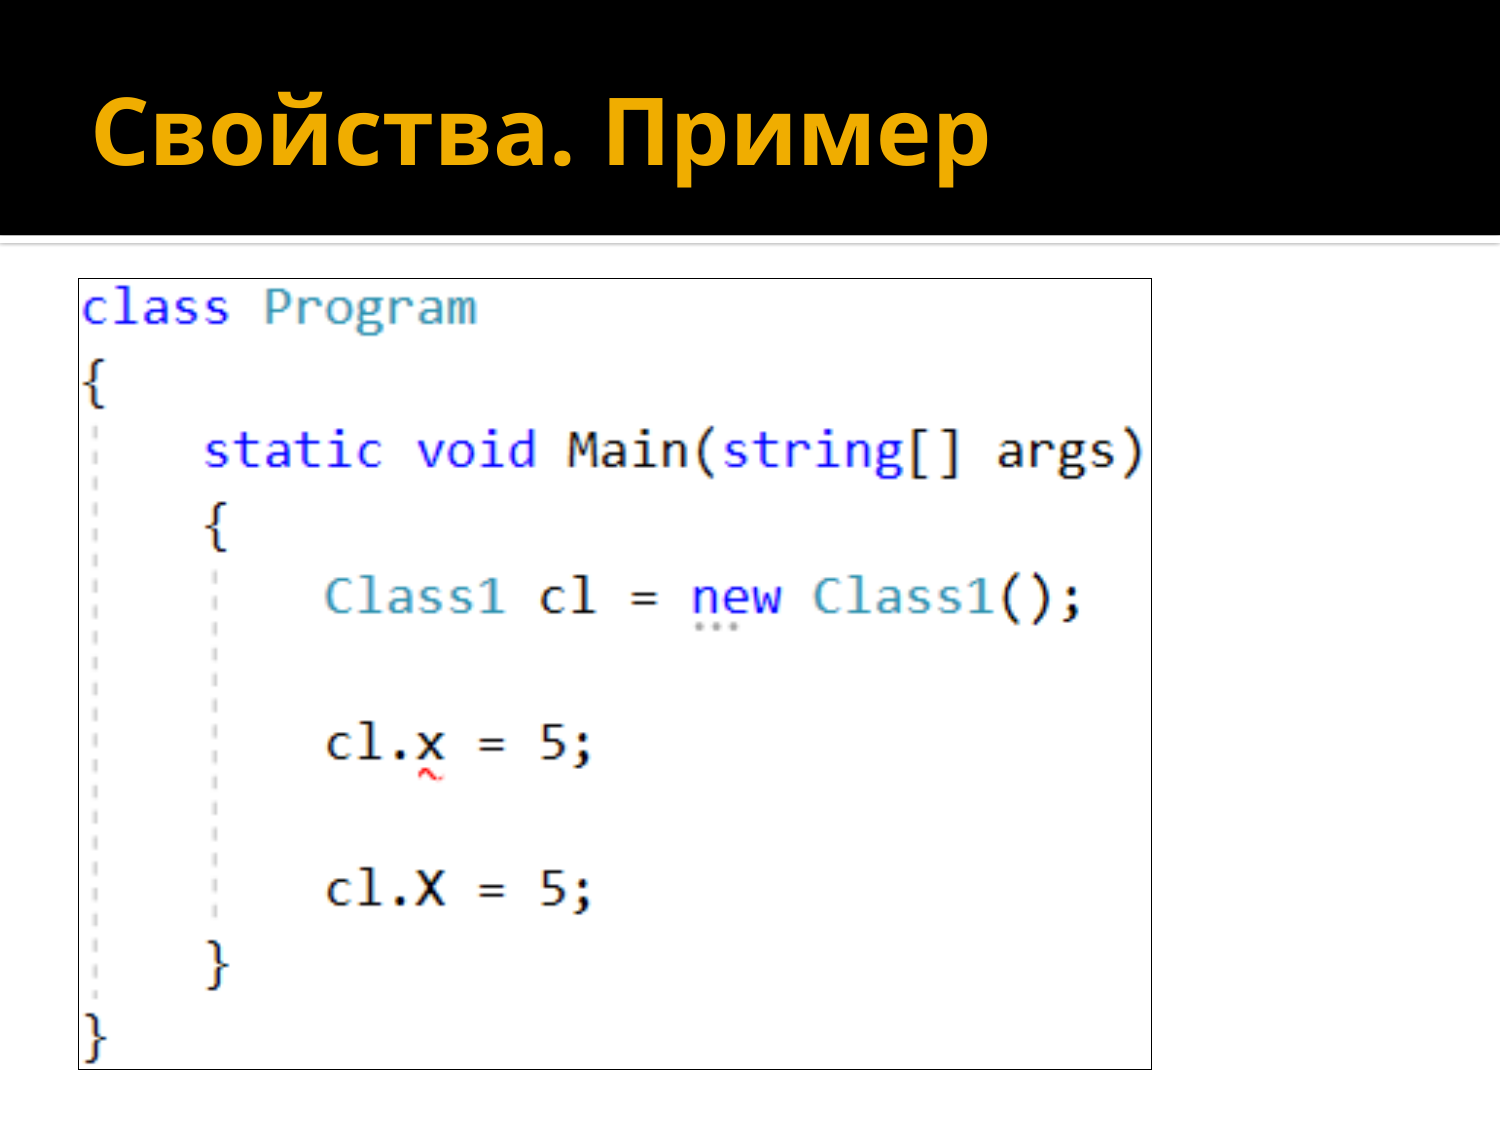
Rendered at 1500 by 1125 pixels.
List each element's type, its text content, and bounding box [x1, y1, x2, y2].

picture [78, 278, 1152, 1070]
title Свойства. Пример [75, 25, 1425, 231]
